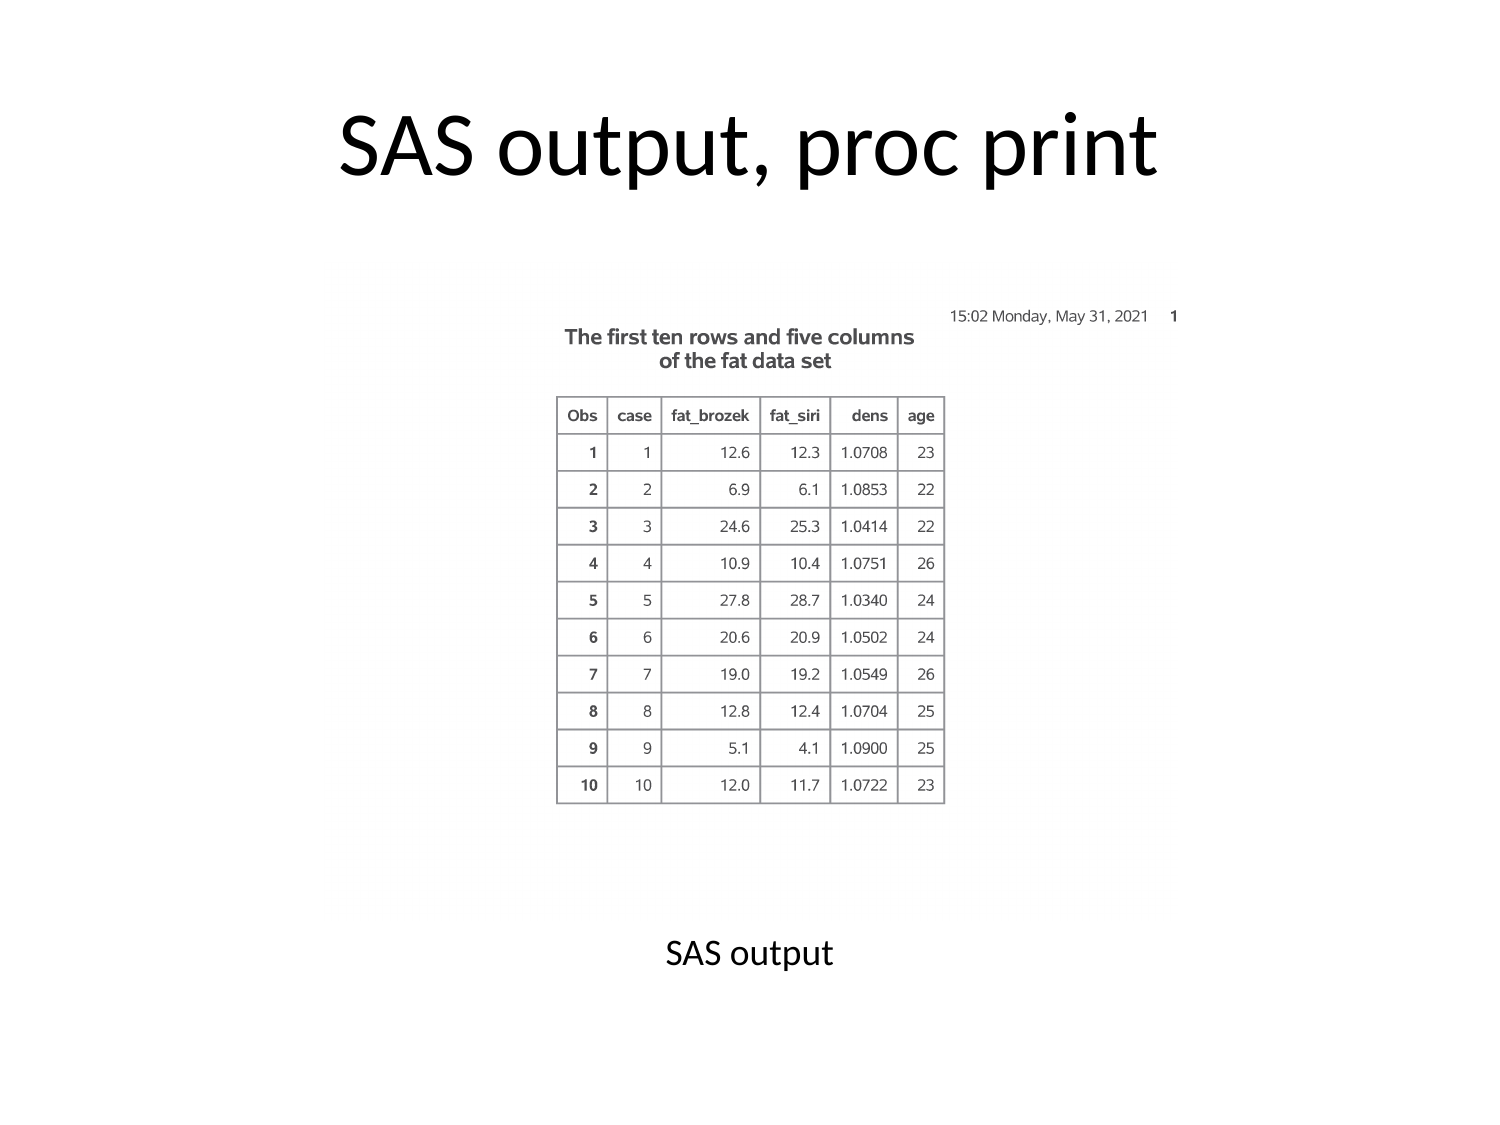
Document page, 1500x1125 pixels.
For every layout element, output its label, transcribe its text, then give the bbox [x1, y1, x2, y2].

picture [324, 262, 1178, 921]
title SAS output, proc print [75, 45, 1425, 233]
text_box SAS output [74, 920, 1425, 1005]
